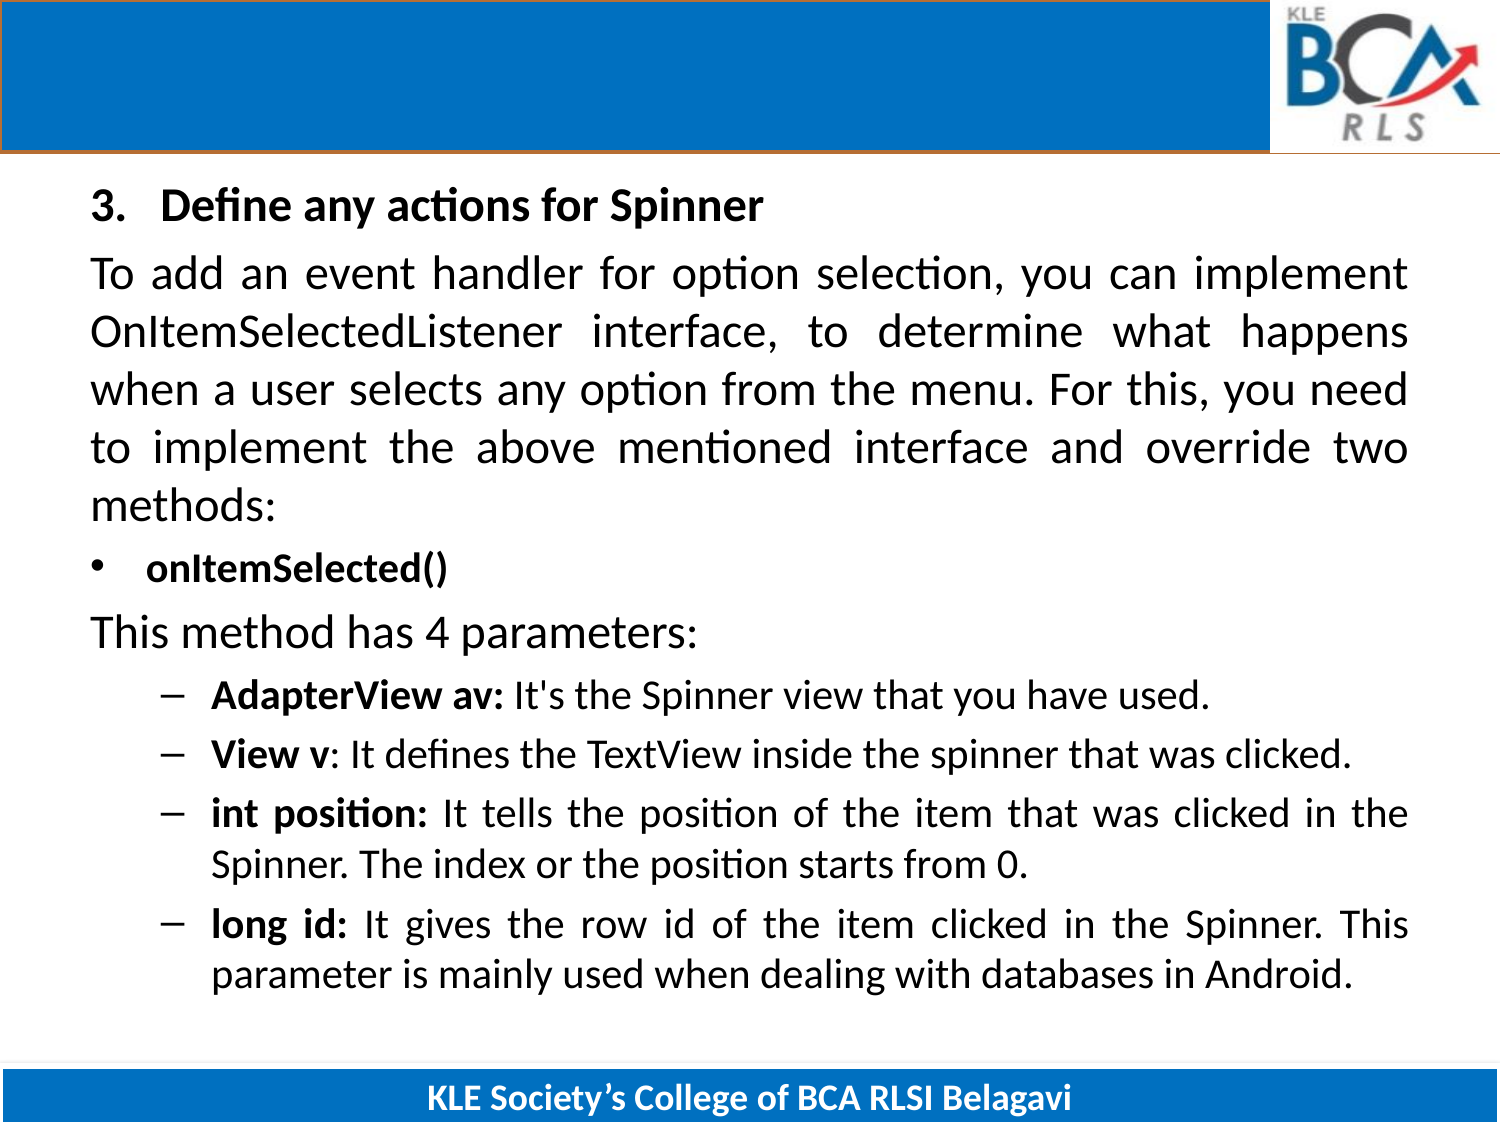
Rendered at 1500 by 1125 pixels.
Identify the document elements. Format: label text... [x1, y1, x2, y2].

picture [1270, 0, 1500, 153]
list 3. Define any actions for Spinner To add an event handler for option selection, you can implement OnItemSelectedListener interface, to determine what happens when a user selects any option from the menu. For this, you need to implement the above mentioned interface and override two methods: onItemSelected() This method has 4 parameters: AdapterView av: It's the Spinner view that you have used. View v: It defines the TextView inside the spinner that was clicked. int position: It tells the position of the item that was clicked in the Spinner. The index or the position starts from 0. long id: It gives the row id of the item clicked in the Spinner. This parameter is mainly used when dealing with databases in Android. [75, 165, 1425, 1005]
text_box [0, 0, 1268, 154]
text_box KLE Society’s College of BCA RLSI Belagavi [0, 1063, 1500, 1125]
